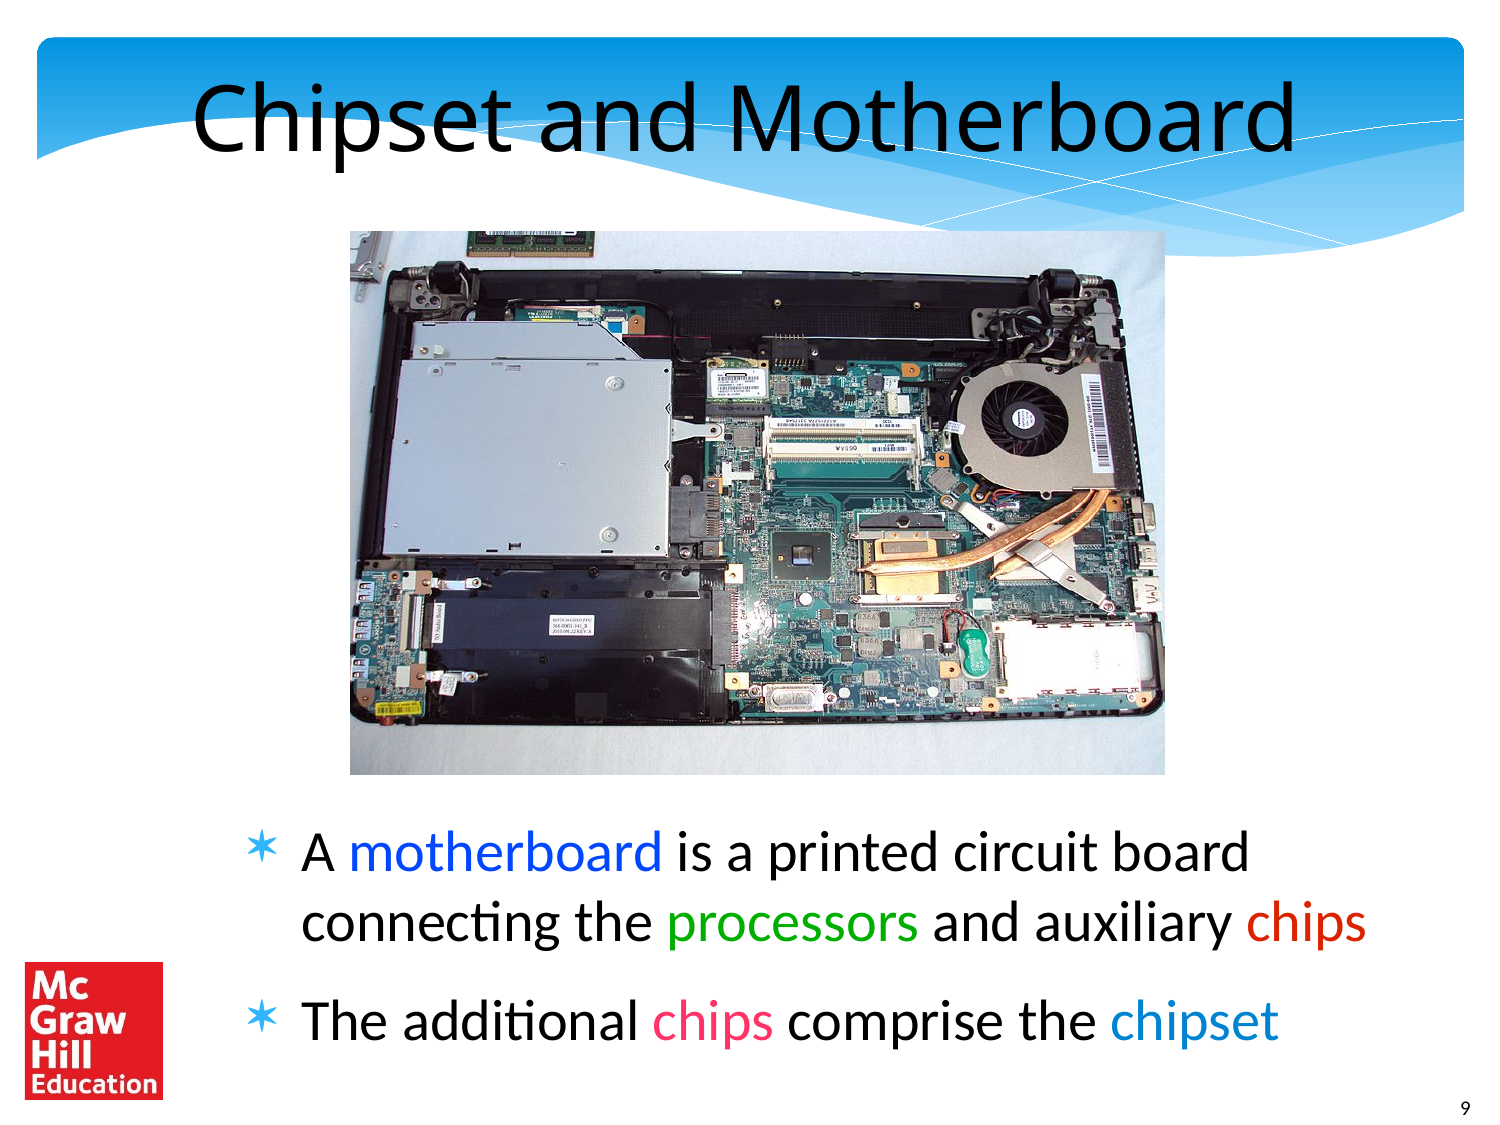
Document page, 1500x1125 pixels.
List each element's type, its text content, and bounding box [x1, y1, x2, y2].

title Chipset and Motherboard [137, 37, 1355, 192]
list A motherboard is a printed circuit board connecting the processors and auxiliary chips The additional chips comprise the chipset [230, 812, 1500, 1050]
picture [349, 231, 1166, 776]
picture [24, 962, 163, 1100]
